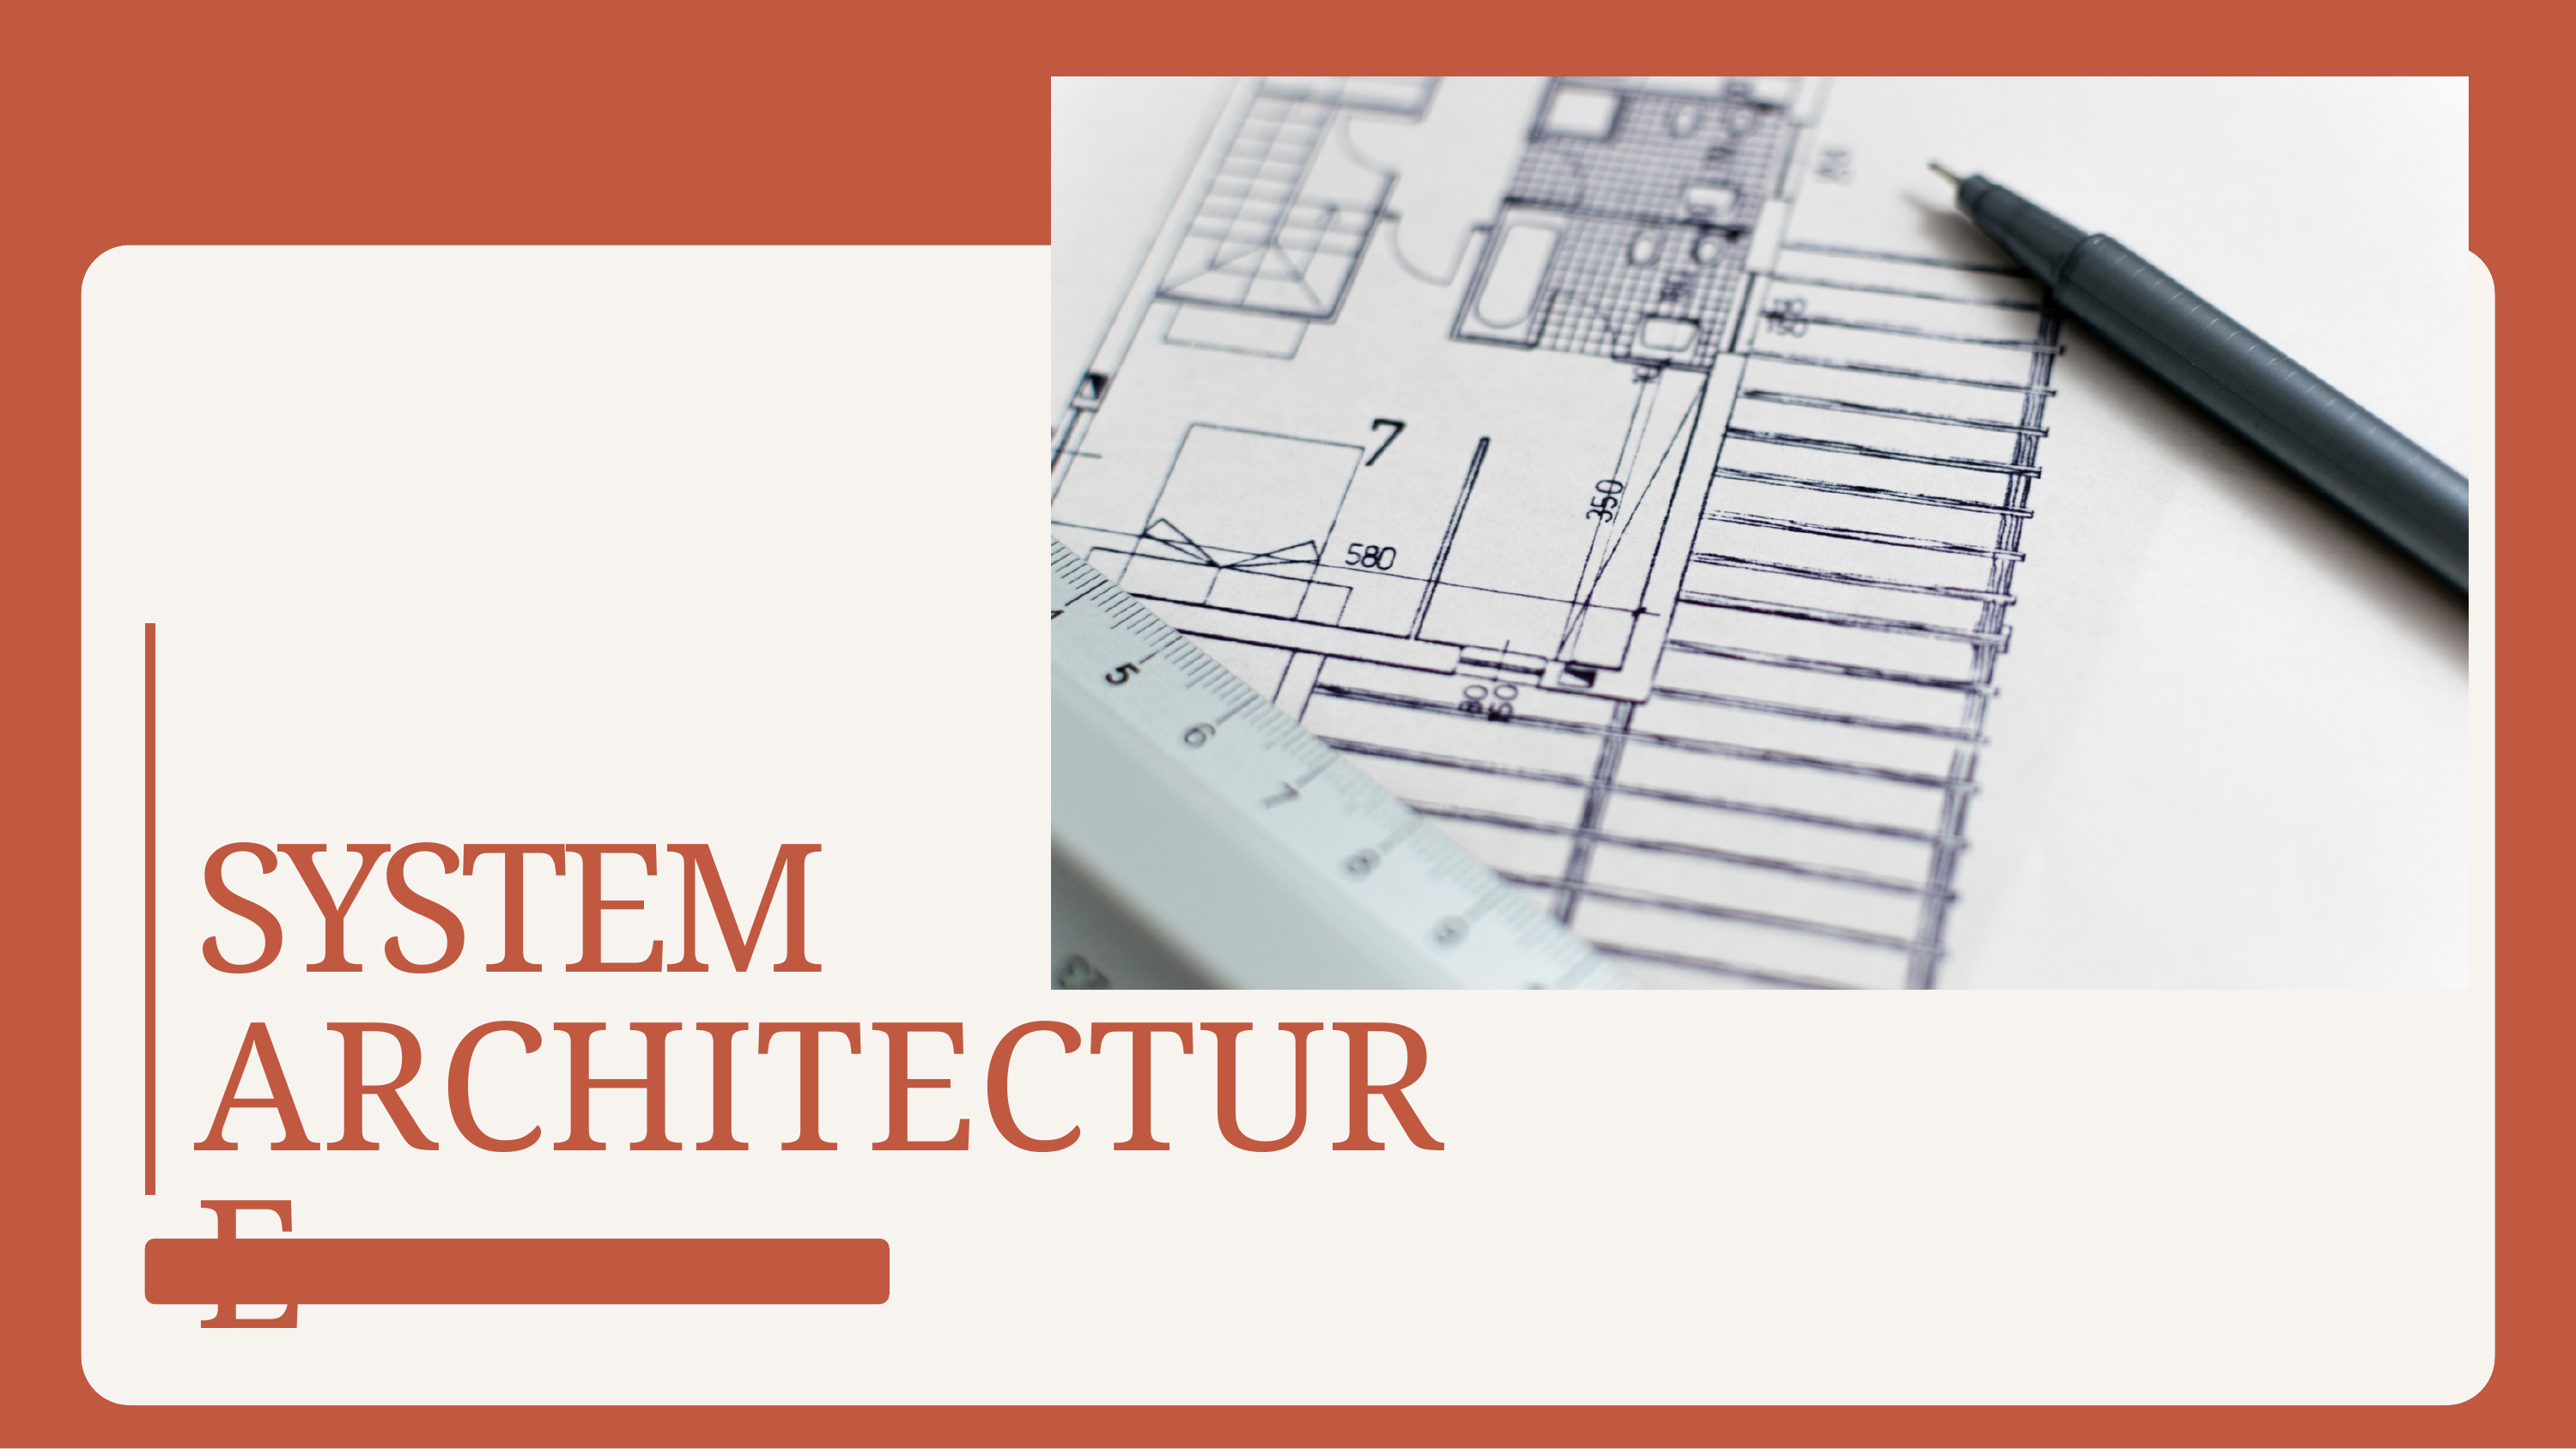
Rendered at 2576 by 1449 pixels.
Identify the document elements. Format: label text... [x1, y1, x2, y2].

text_box [144, 1238, 192, 1305]
title SYSTEM ARCHITECTURE [192, 791, 1470, 1365]
picture [1051, 76, 2470, 990]
